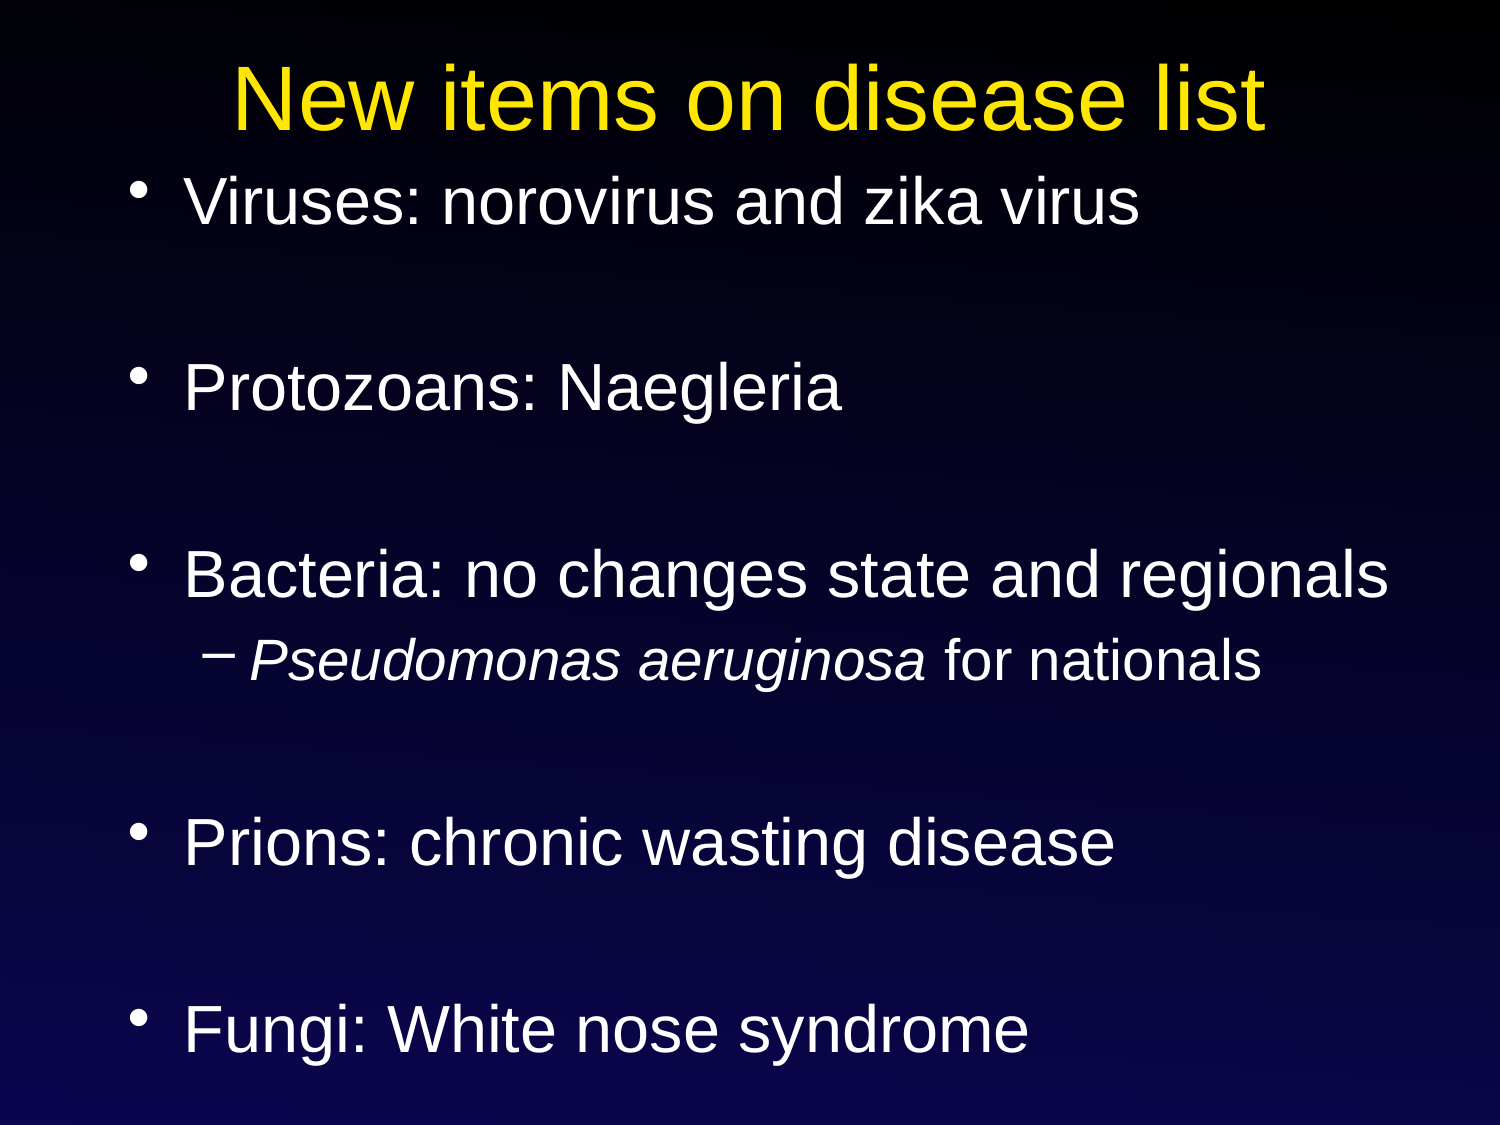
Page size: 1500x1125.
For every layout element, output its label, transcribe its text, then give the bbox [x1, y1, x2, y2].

list Viruses: norovirus and zika virus Protozoans: Naegleria Bacteria: no changes state and regionals Pseudomonas aeruginosa for nationals Prions: chronic wasting disease Fungi: White nose syndrome [112, 149, 1413, 825]
title New items on disease list [112, 0, 1388, 149]
